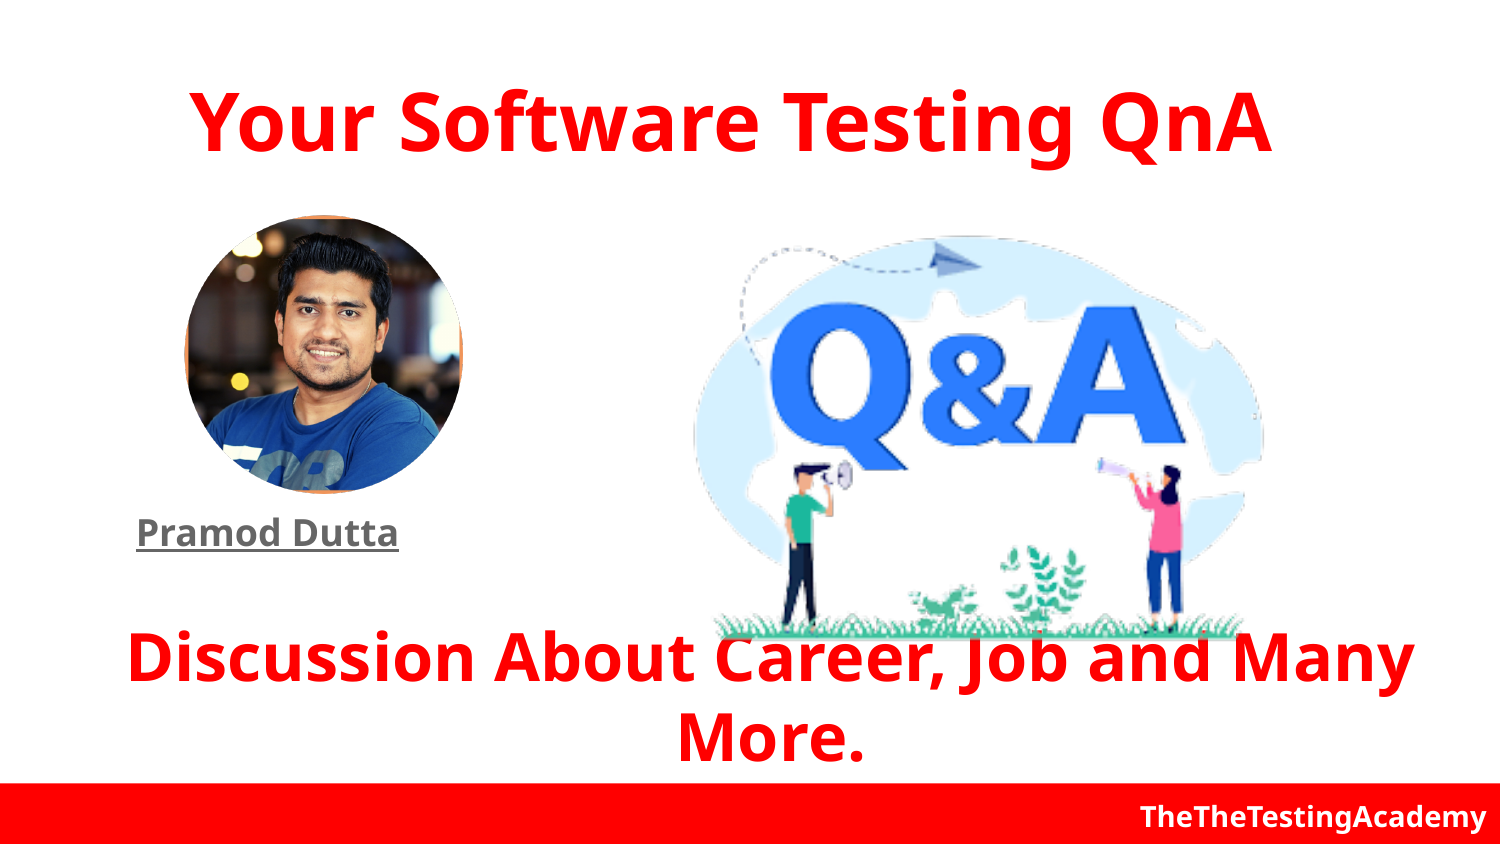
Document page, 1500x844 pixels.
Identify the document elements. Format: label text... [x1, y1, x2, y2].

title Discussion About Career, Job and Many More. [62, 648, 1480, 791]
picture [672, 220, 1286, 644]
picture [143, 208, 496, 505]
title Pramod Dutta [120, 504, 544, 559]
title Your Software Testing QnA [43, 50, 1441, 189]
